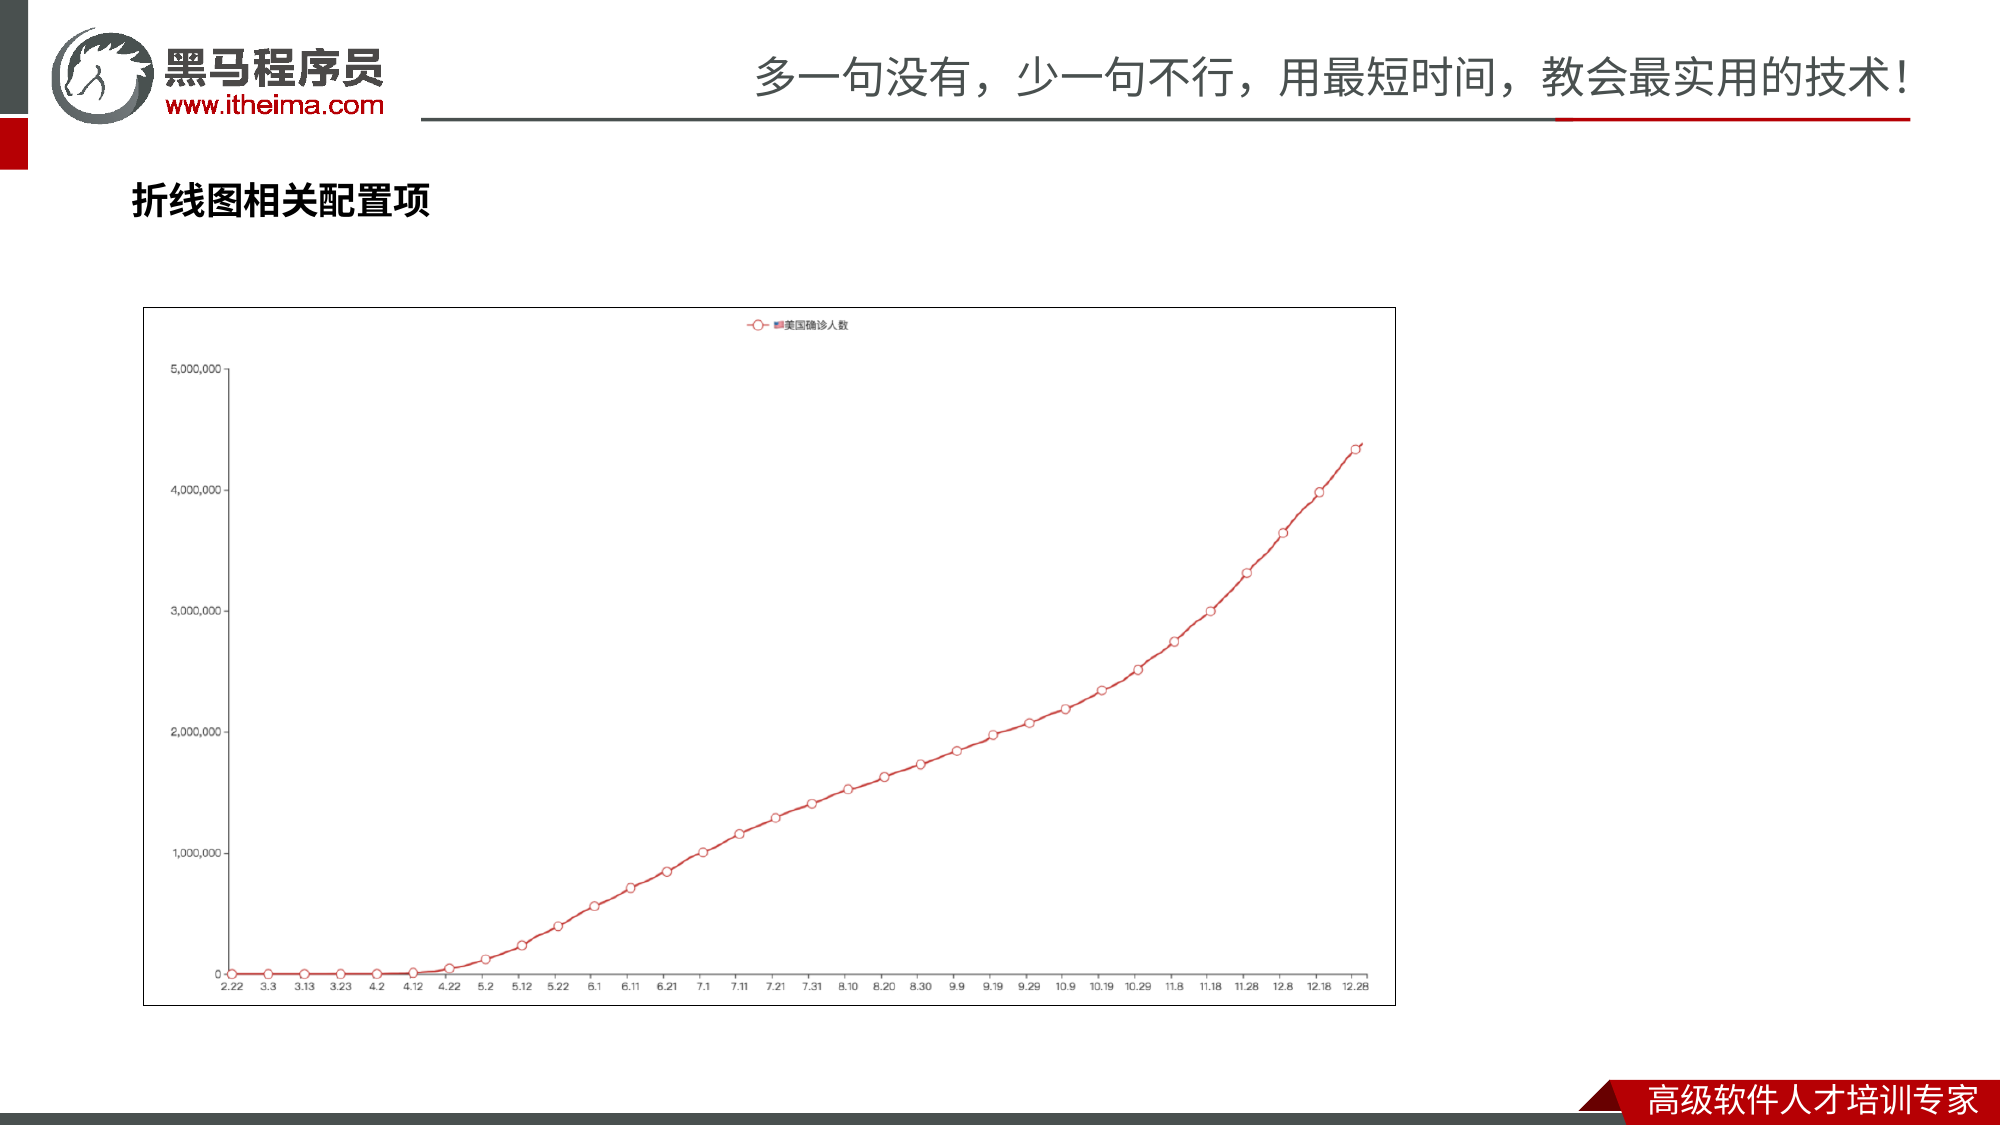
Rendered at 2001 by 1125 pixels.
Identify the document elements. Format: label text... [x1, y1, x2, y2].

picture [50, 26, 384, 125]
list 折线图相关配置项 [116, 156, 1880, 242]
picture [143, 307, 1396, 1006]
